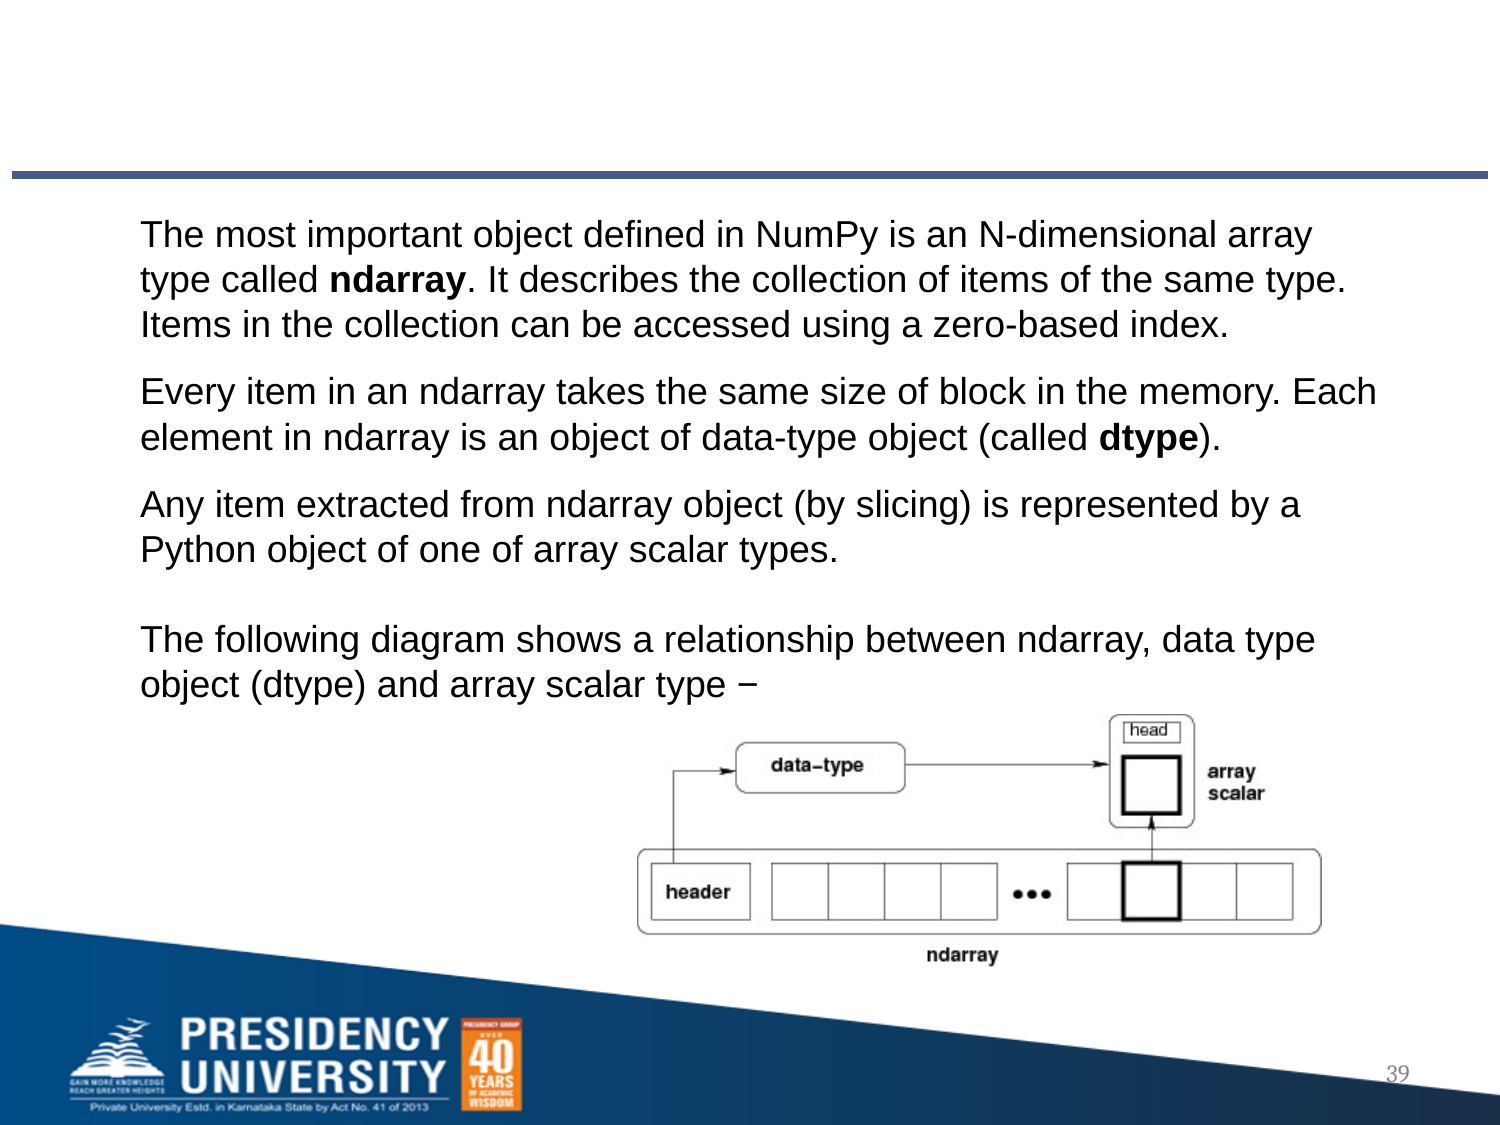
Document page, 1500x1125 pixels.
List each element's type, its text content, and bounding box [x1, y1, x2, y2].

text_box The most important object defined in NumPy is an N-dimensional array type called ndarray. It describes the collection of items of the same type. Items in the collection can be accessed using a zero-based index. Every item in an ndarray takes the same size of block in the memory. Each element in ndarray is an object of data-type object (called dtype). Any item extracted from ndarray object (by slicing) is represented by a Python object of one of array scalar types. The following diagram shows a relationship between ndarray, data type object (dtype) and array scalar type − [124, 202, 1406, 713]
picture [0, 714, 1500, 1125]
slide_number 39 [1074, 1042, 1425, 1103]
